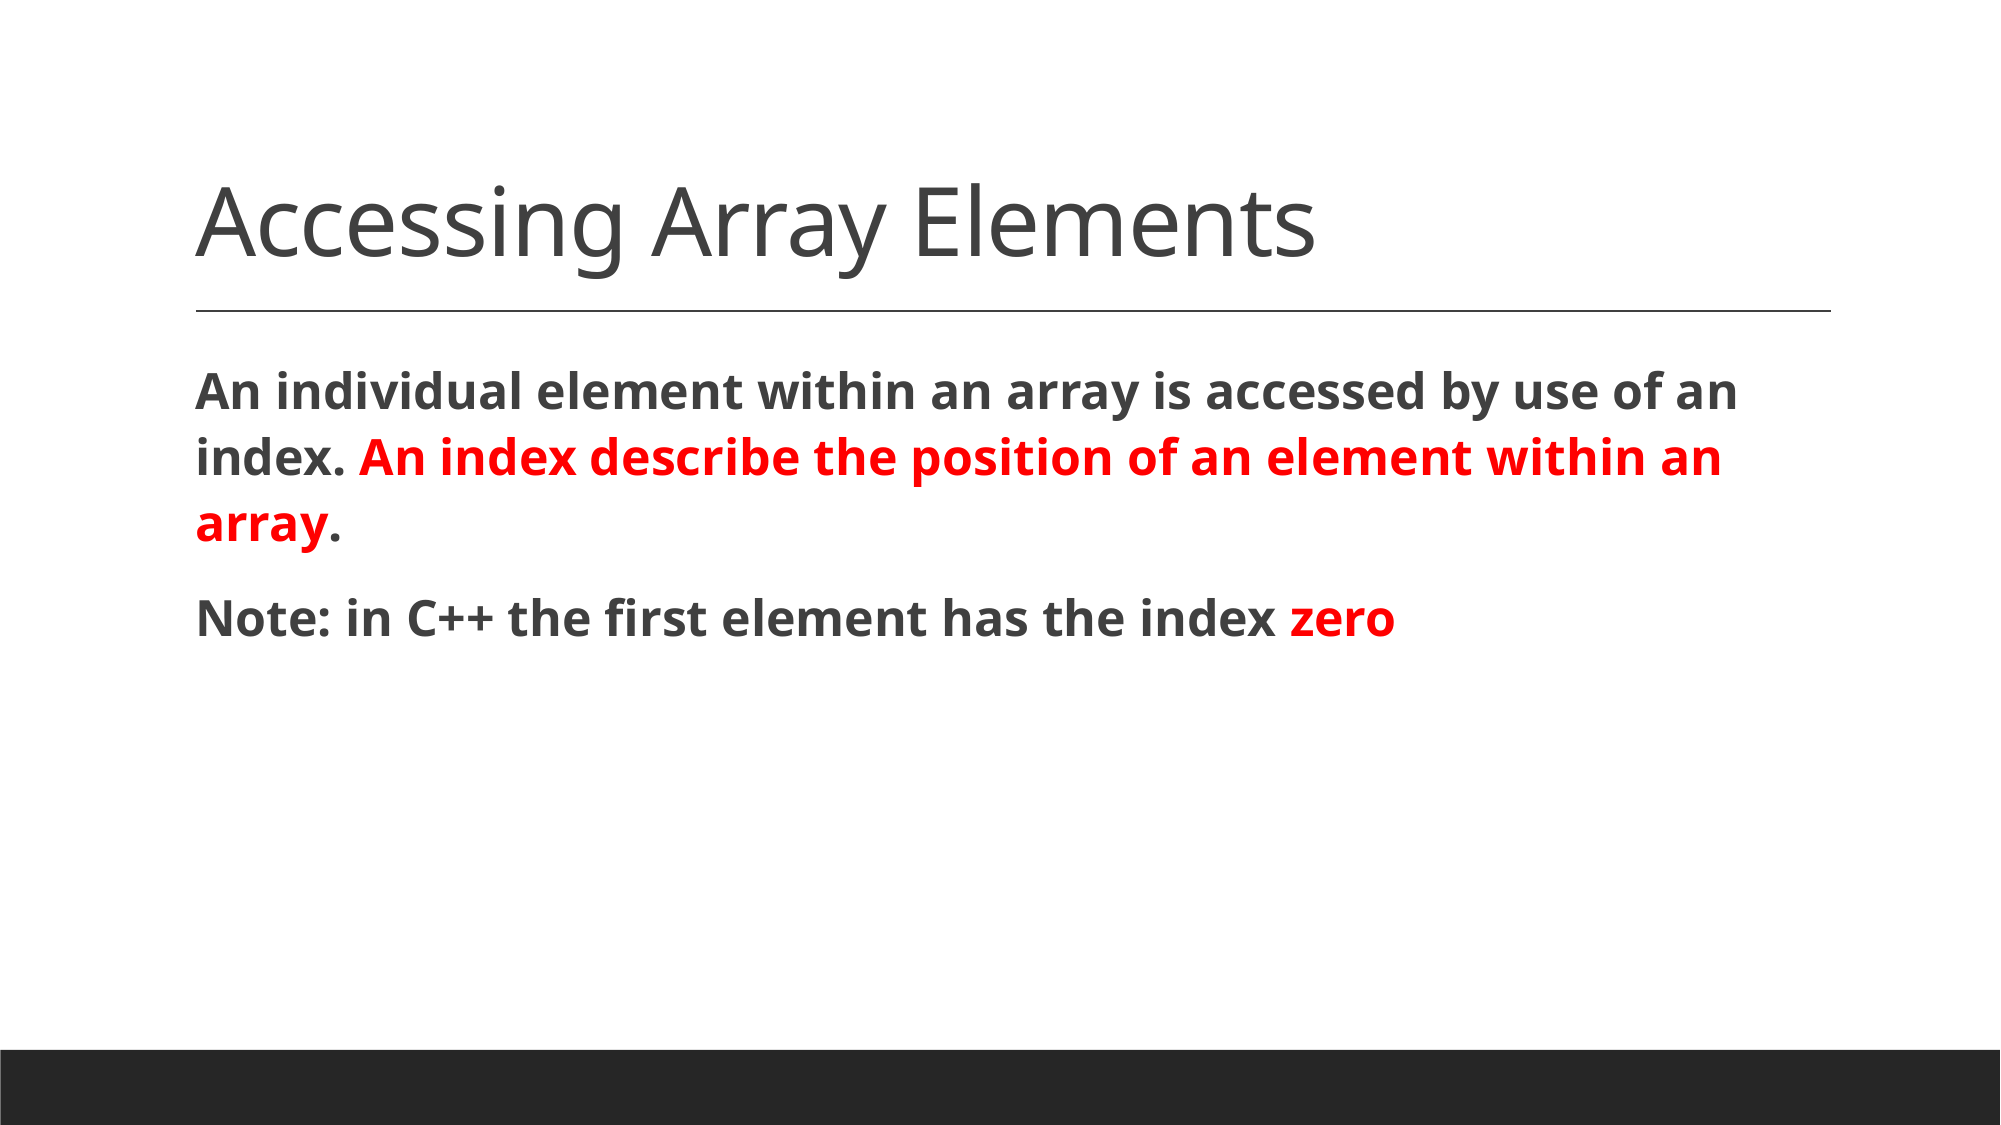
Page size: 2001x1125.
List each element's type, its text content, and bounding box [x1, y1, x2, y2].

title Accessing Array Elements [180, 47, 1830, 285]
list An individual element within an array is accessed by use of an index. An index describe the position of an element within an array. Note: in C++ the first element has the index zero [180, 345, 1830, 963]
